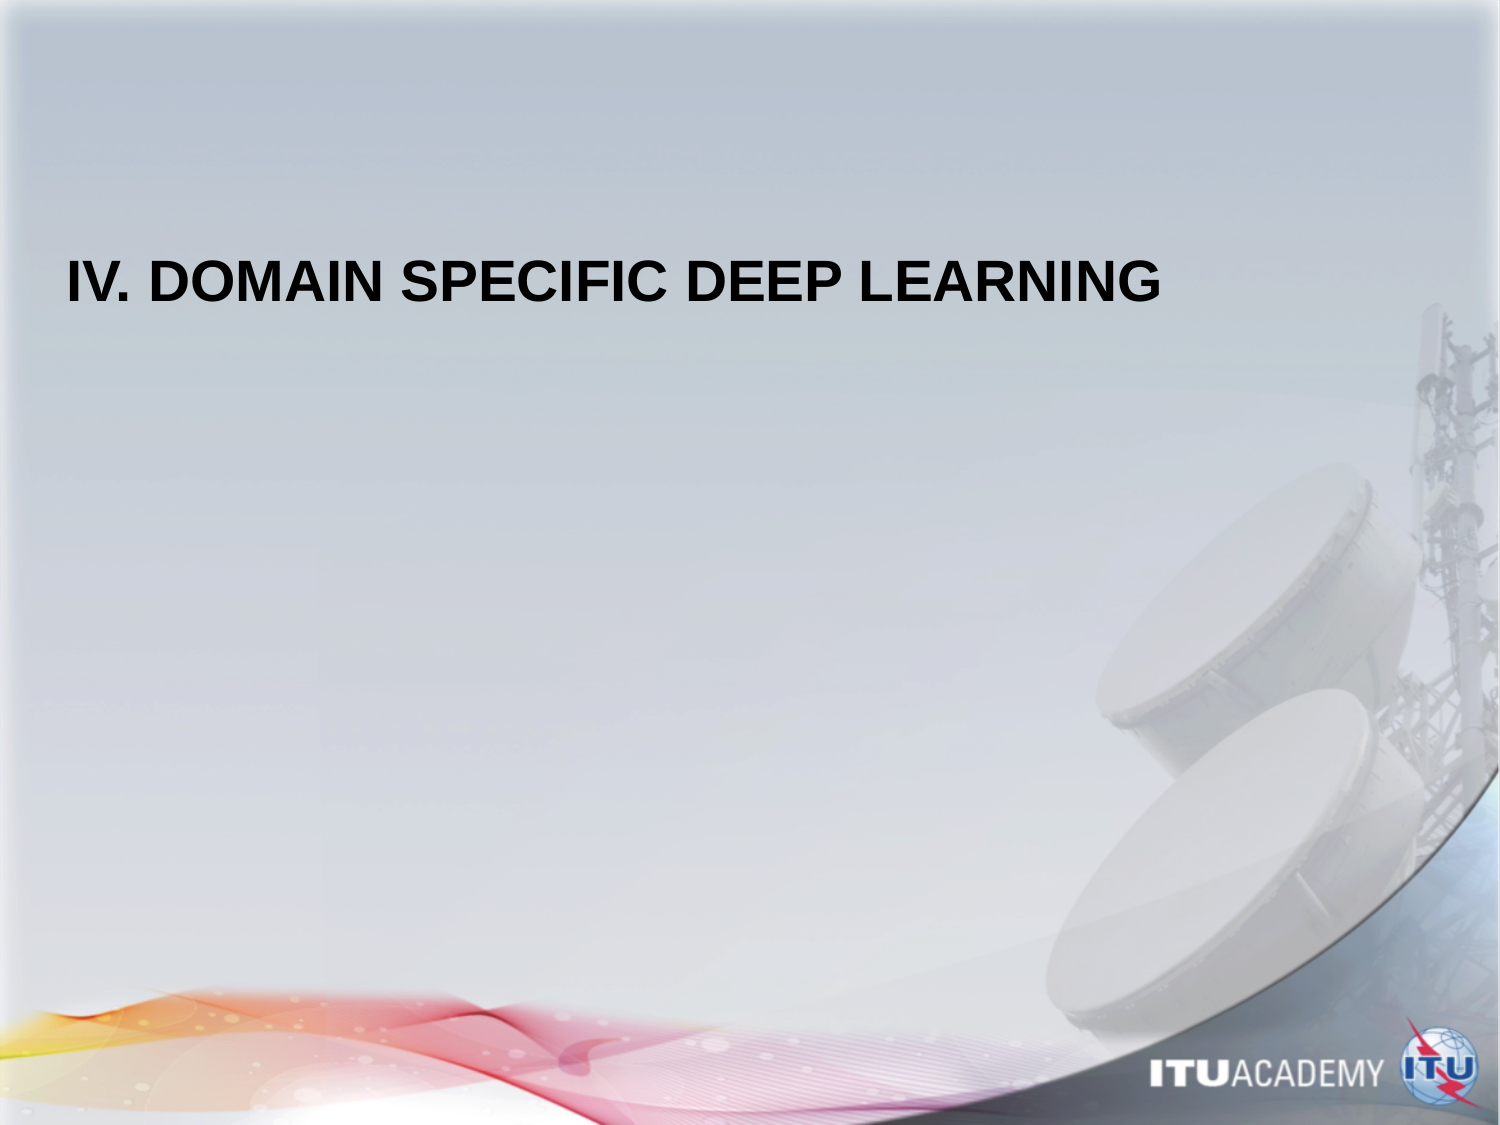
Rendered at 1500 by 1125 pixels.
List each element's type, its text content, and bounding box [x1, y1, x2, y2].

picture [0, 0, 1500, 1125]
title IV. DOMAIN SPECIFIC DEEP LEARNING [58, 235, 1410, 339]
